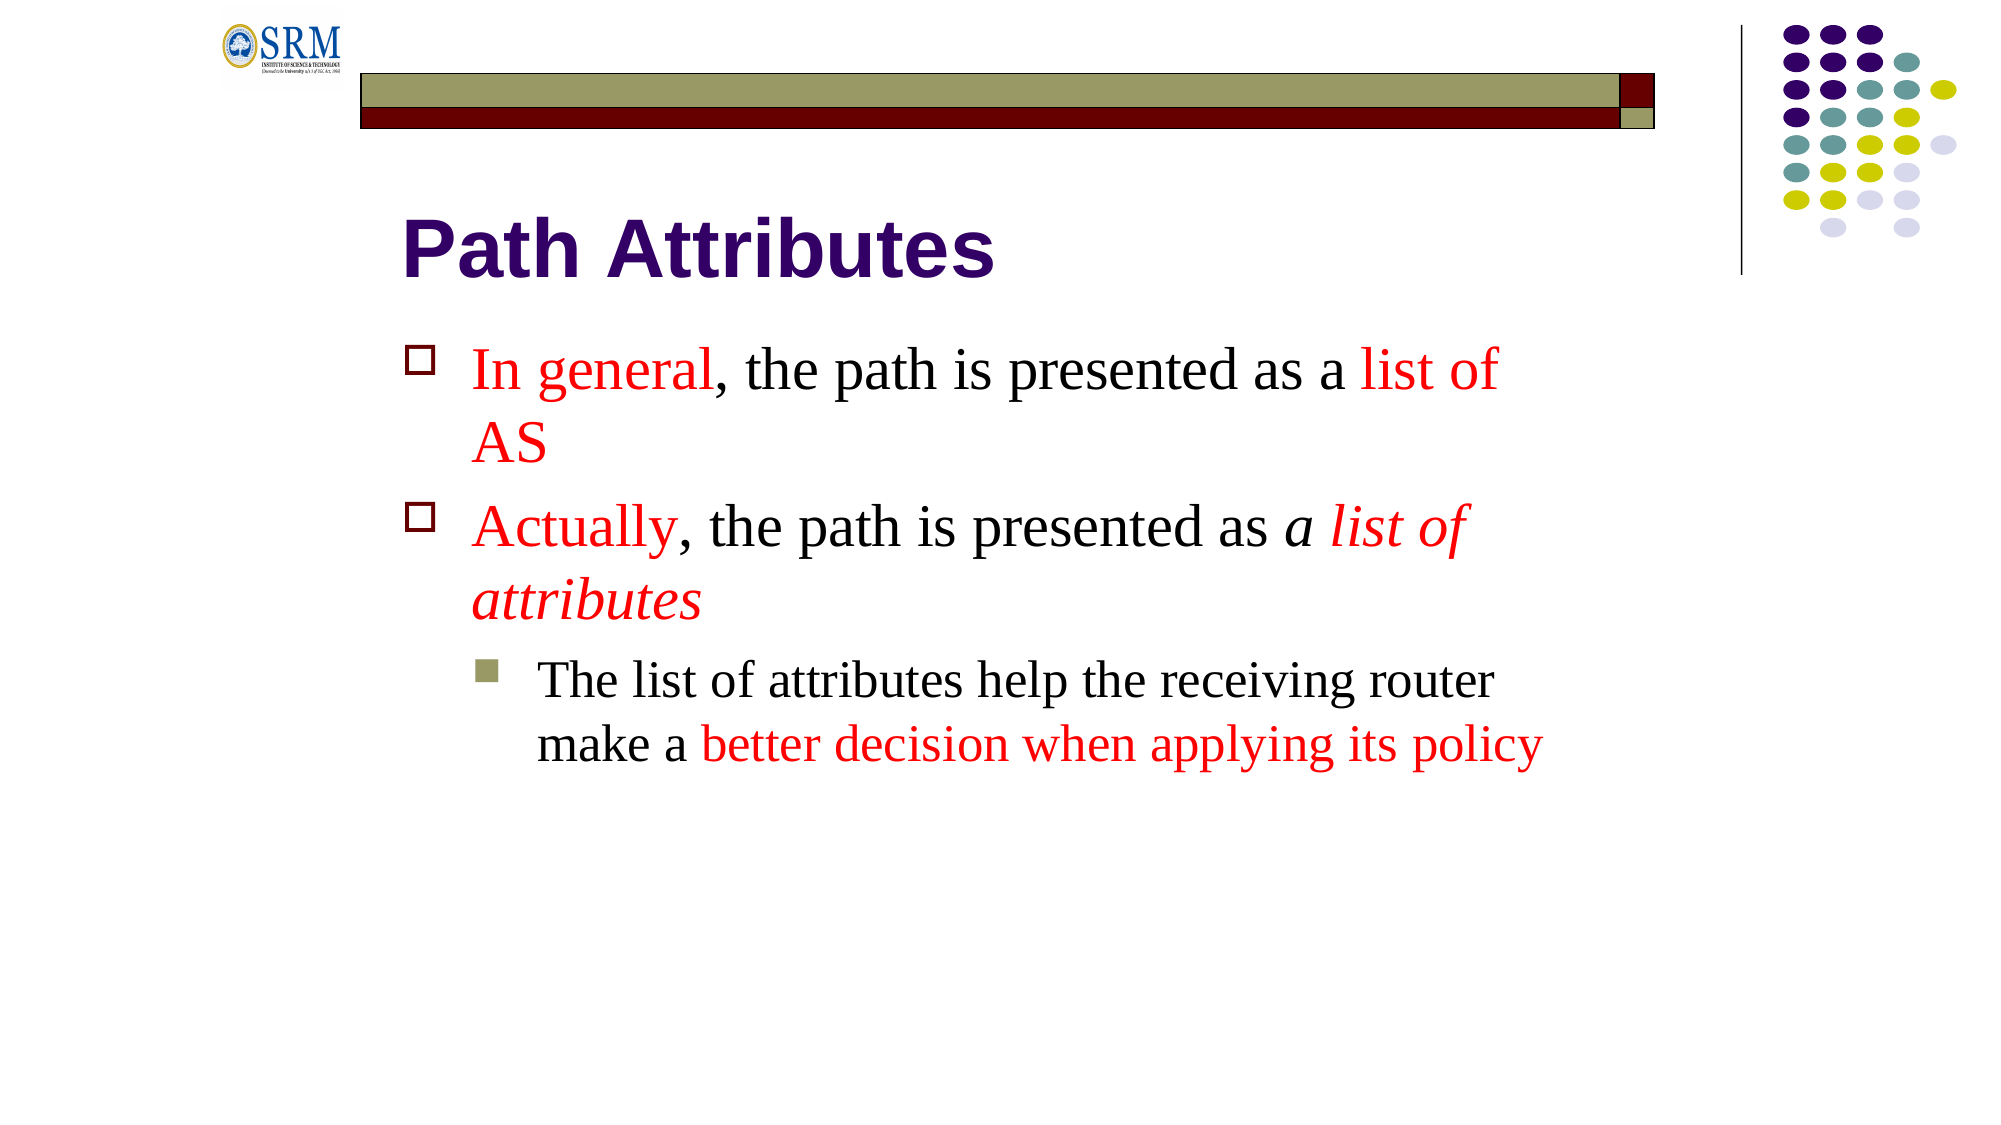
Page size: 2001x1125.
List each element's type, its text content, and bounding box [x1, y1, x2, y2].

table_cell [362, 108, 399, 128]
picture [220, 5, 343, 92]
table_cell [1048, 108, 1619, 128]
title Path Attributes [399, 104, 1048, 294]
table_header [362, 74, 1619, 107]
table_cell [1621, 108, 1653, 128]
table_header [1621, 74, 1653, 107]
text_box In general, the path is presented as a list of AS Actually, the path is presented as a list of attributes The list of attributes help the receiving router make a better decision when applying its policy [399, 327, 1548, 772]
